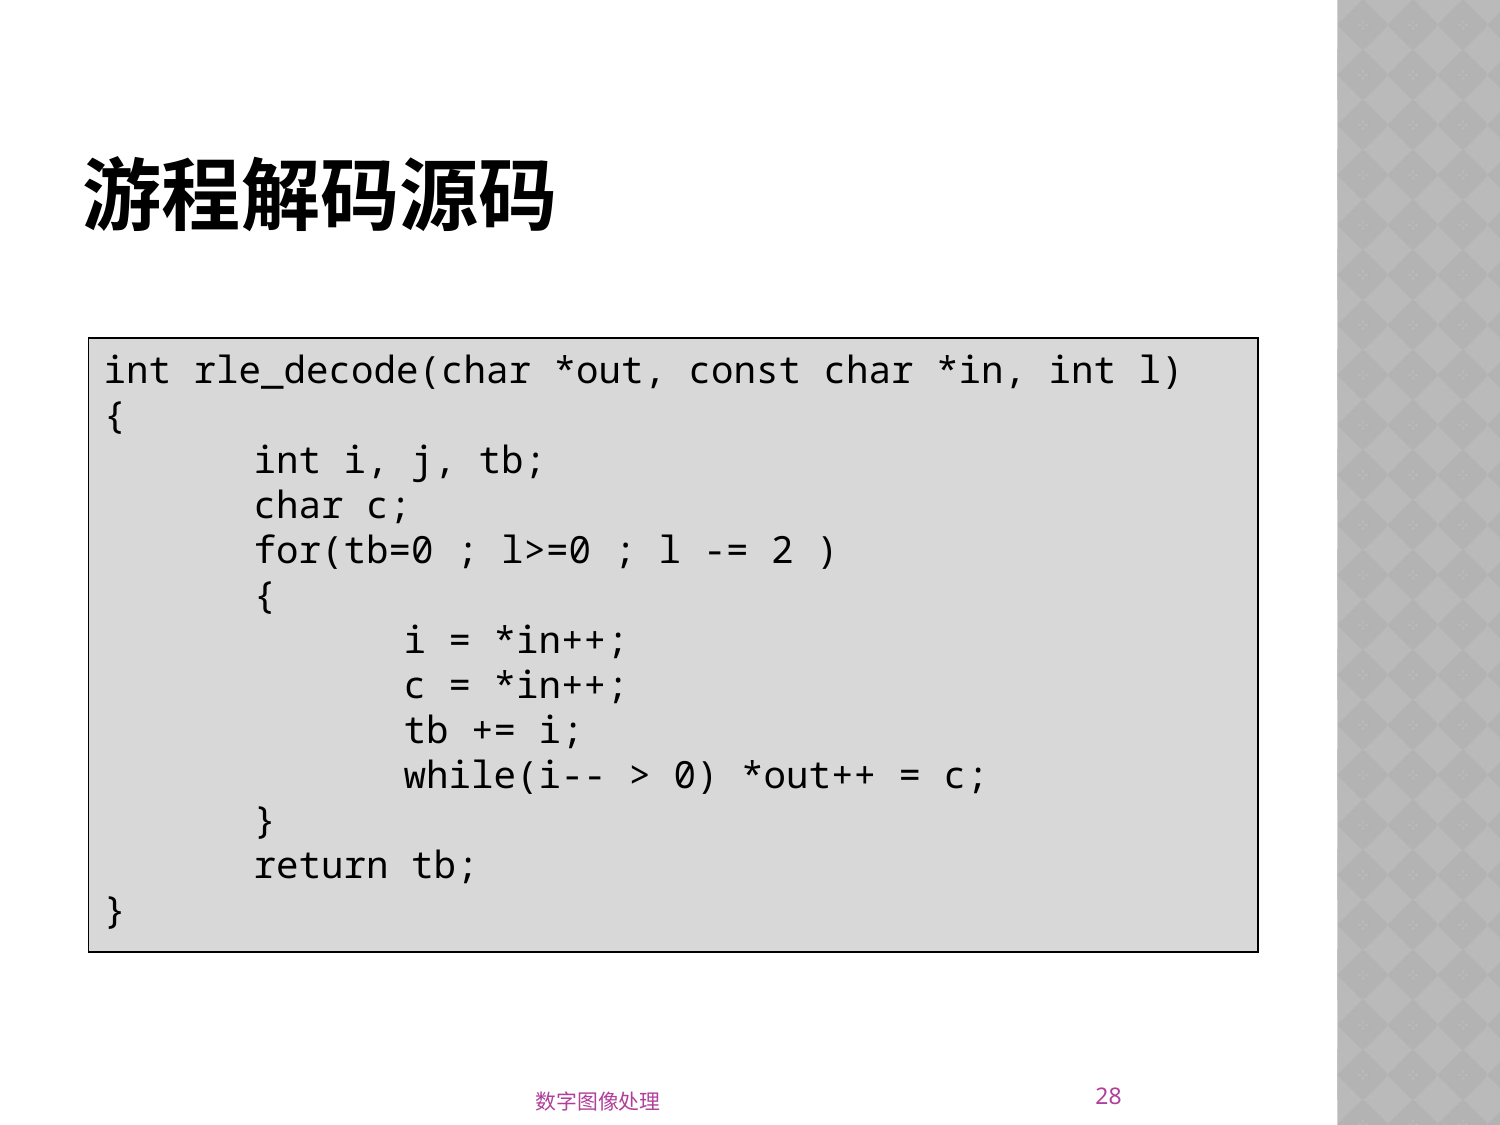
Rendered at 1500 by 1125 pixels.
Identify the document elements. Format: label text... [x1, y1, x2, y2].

title 游程解码源码 [75, 52, 1263, 240]
footer 数字图像处理 [75, 1075, 675, 1114]
text_box int rle_decode(char *out, const char *in, int l) { int i, j, tb; char c; for(tb=0 ; l>=0 ; l -= 2 ) { i = *in++; c = *in++; tb += i; while(i-- > 0) *out++ = c; } return tb; } [88, 338, 1258, 953]
slide_number 28 [1025, 1075, 1122, 1113]
